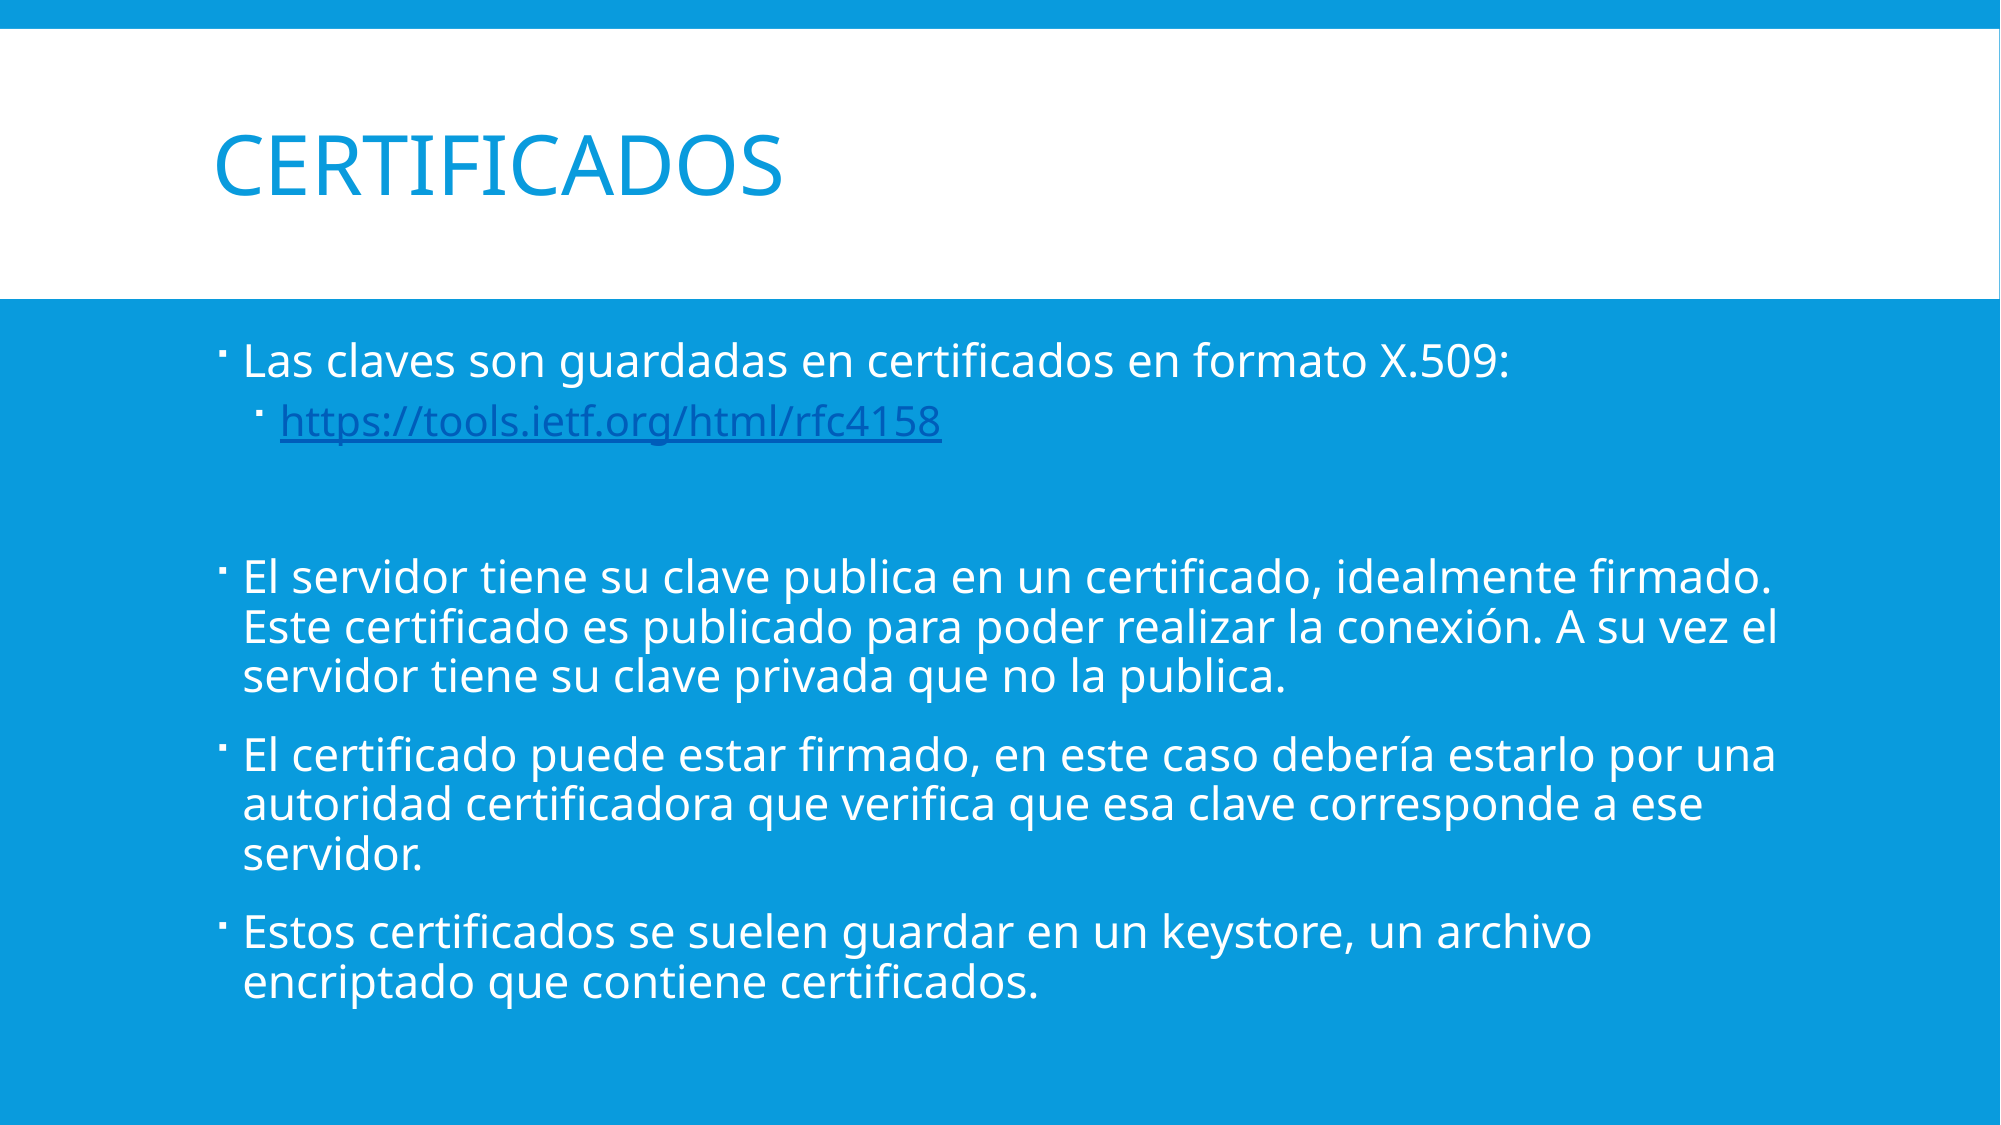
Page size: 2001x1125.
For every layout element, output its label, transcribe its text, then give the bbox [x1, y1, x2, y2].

title certificados [197, 46, 1803, 295]
list Las claves son guardadas en certificados en formato X.509: https://tools.ietf.org/html/rfc4158 El servidor tiene su clave publica en un certificado, idealmente firmado. Este certificado es publicado para poder realizar la conexión. A su vez el servidor tiene su clave privada que no la publica. El certificado puede estar firmado, en este caso debería estarlo por una autoridad certificadora que verifica que esa clave corresponde a ese servidor. Estos certificados se suelen guardar en un keystore, un archivo encriptado que contiene certificados. [197, 329, 1803, 1020]
